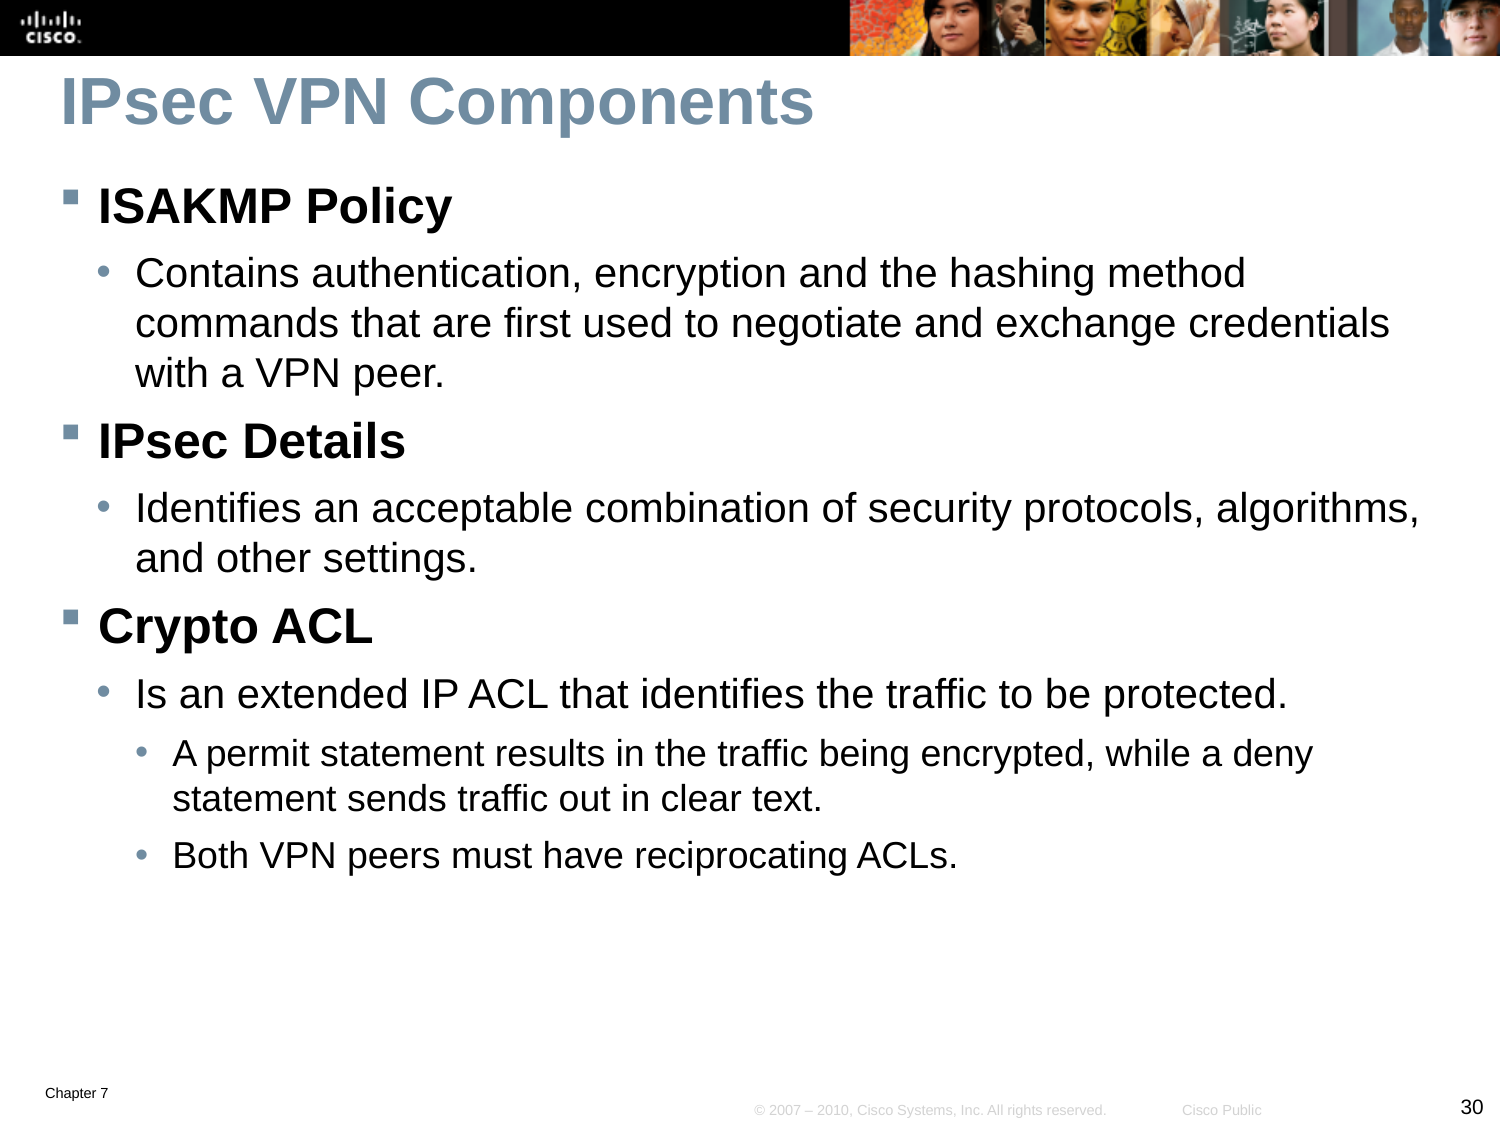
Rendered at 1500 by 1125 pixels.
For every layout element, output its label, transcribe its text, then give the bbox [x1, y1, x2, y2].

title IPsec VPN Components [45, 59, 1444, 150]
list ISAKMP Policy Contains authentication, encryption and the hashing method commands that are first used to negotiate and exchange credentials with a VPN peer. IPsec Details Identifies an acceptable combination of security protocols, algorithms, and other settings. Crypto ACL Is an extended IP ACL that identifies the traffic to be protected. A permit statement results in the traffic being encrypted, while a deny statement sends traffic out in clear text. Both VPN peers must have reciprocating ACLs. [45, 166, 1444, 1061]
picture [0, 0, 1500, 56]
